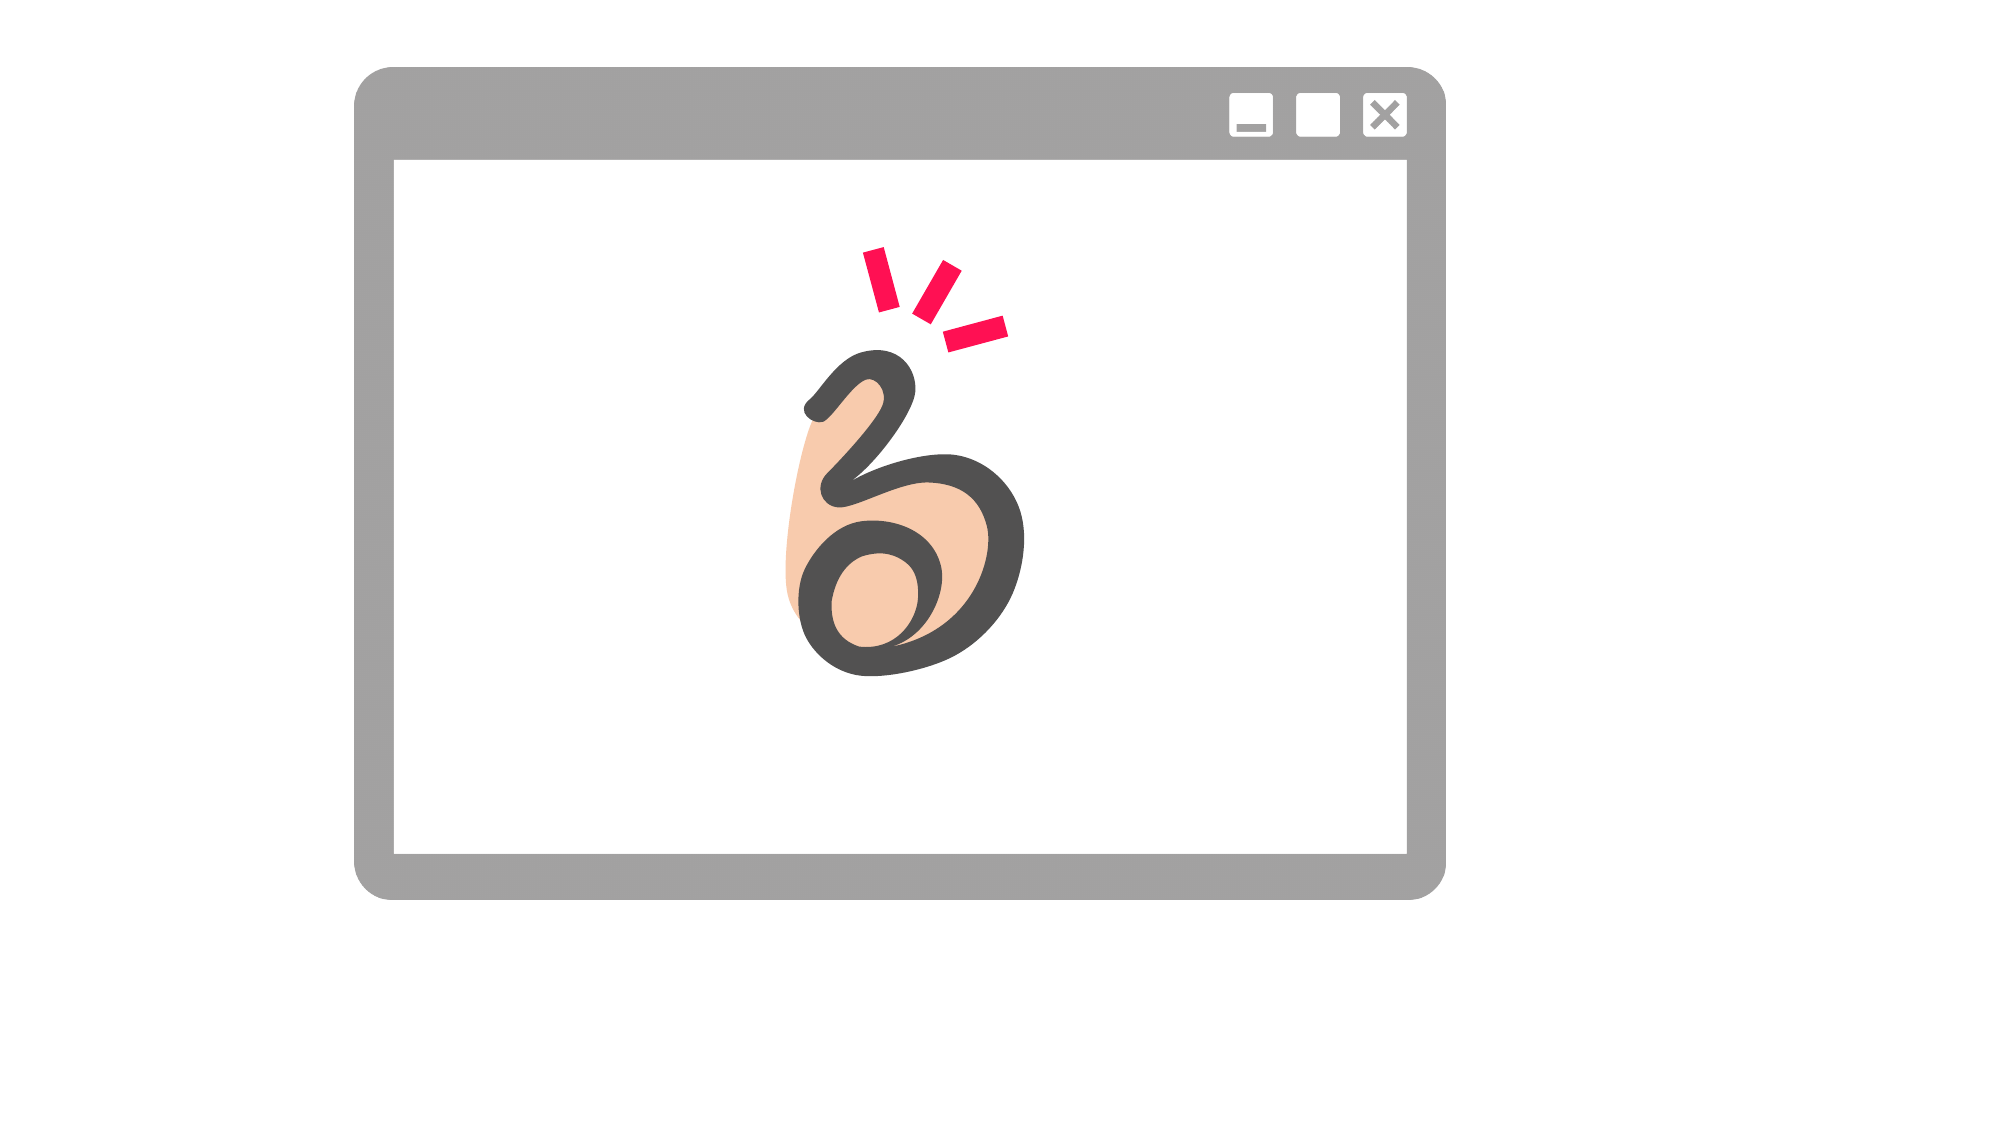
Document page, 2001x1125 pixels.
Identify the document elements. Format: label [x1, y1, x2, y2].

text_box [786, 265, 1028, 682]
picture [354, 66, 1446, 900]
